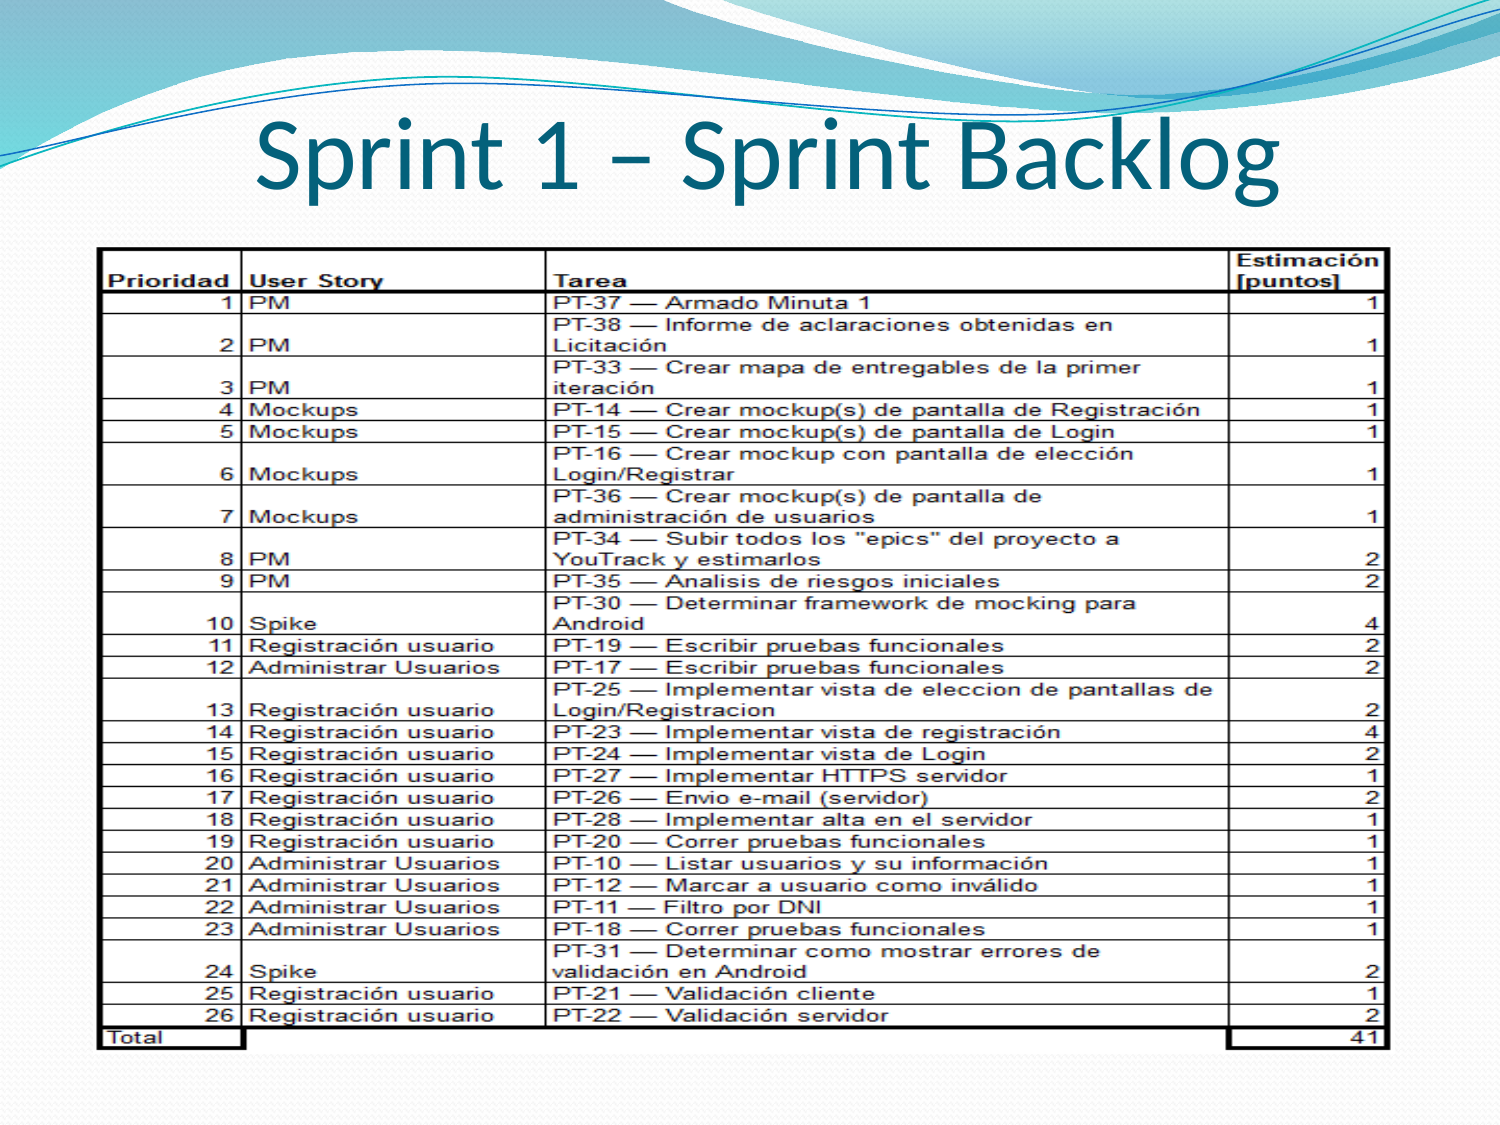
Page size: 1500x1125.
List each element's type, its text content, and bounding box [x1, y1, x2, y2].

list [93, 245, 1395, 1054]
title Sprint 1 – Sprint Backlog [93, 23, 1444, 211]
